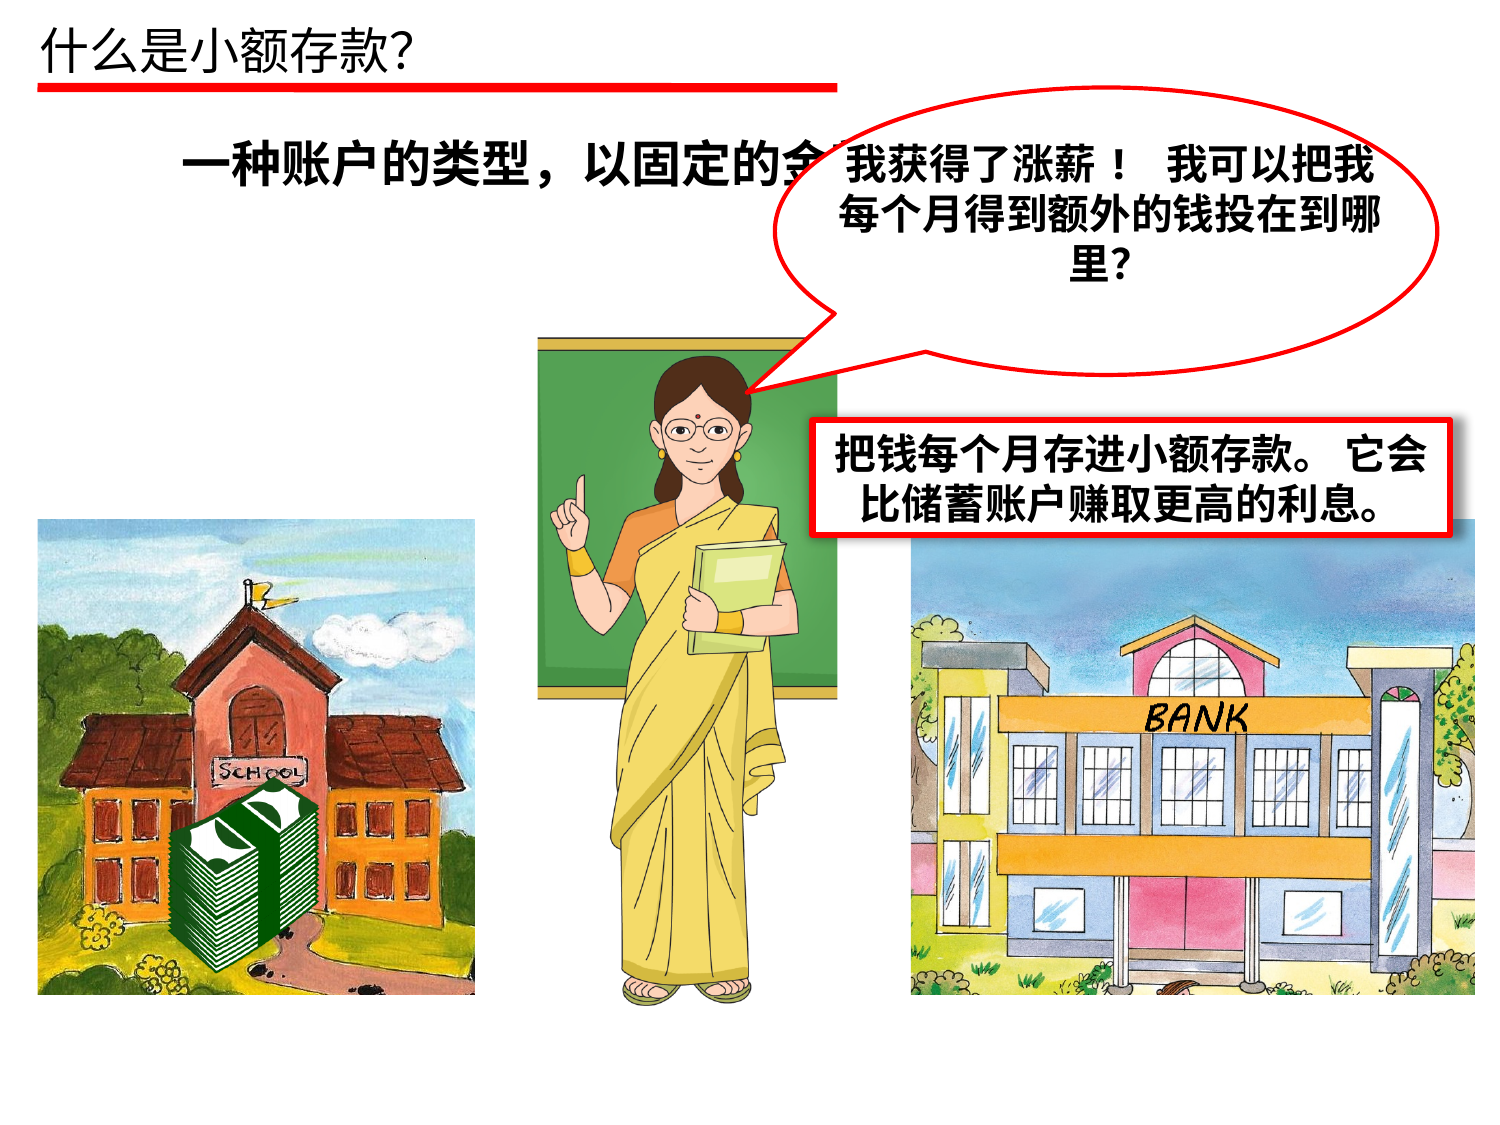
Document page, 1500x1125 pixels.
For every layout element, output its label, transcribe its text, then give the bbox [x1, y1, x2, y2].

text_box 把钱每个月存进小额存款。 它会比储蓄账户赚取更高的利息。 [841, 420, 1450, 536]
text_box 什么是小额存款？ [24, 12, 1200, 88]
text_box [910, 519, 1476, 995]
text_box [774, 87, 1438, 376]
picture [537, 337, 838, 1006]
text_box 一种账户的类型，以固定的金额定期地投资 [137, 124, 769, 200]
picture [37, 519, 476, 995]
